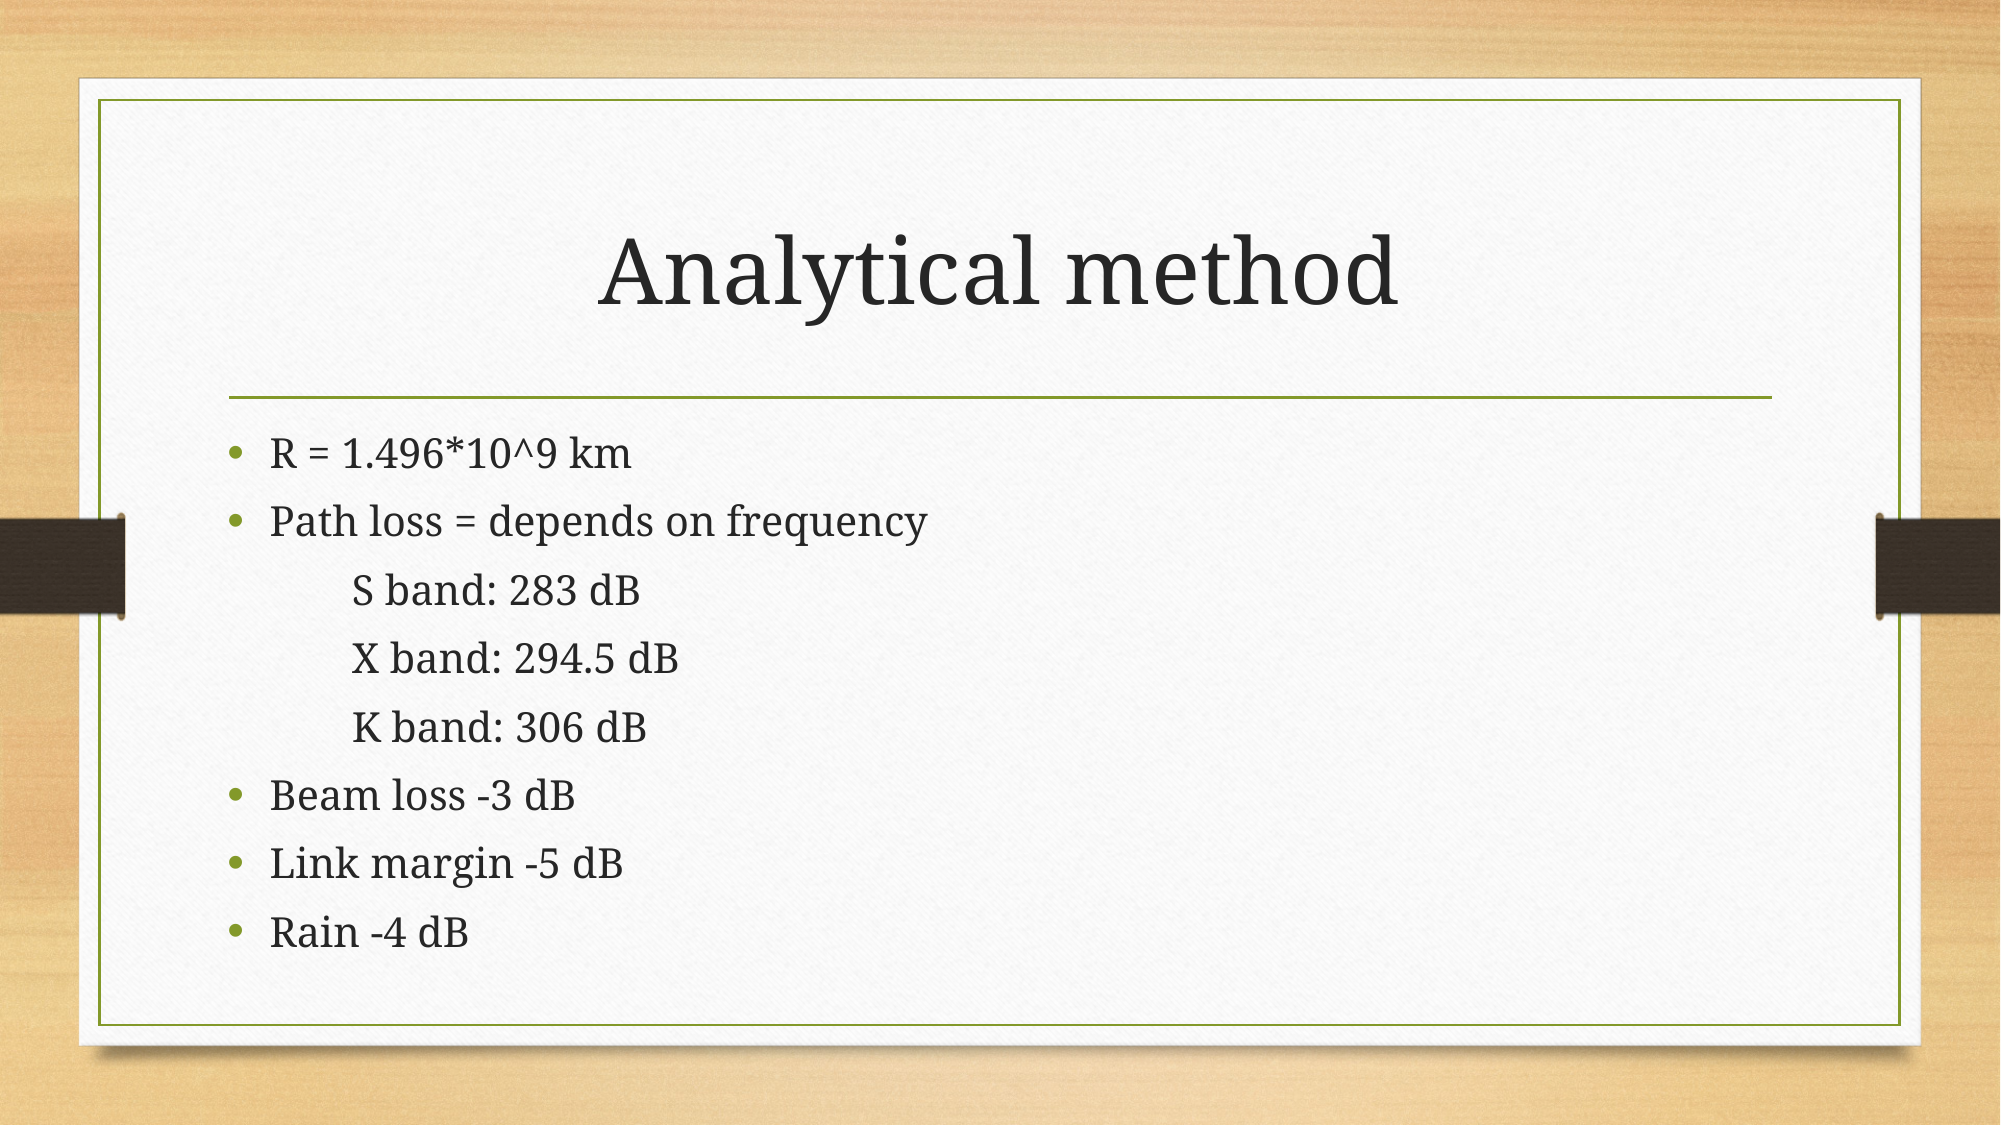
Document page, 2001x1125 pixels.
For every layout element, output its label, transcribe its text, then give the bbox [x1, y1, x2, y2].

picture [0, 0, 2001, 1125]
title Analytical method [212, 161, 1788, 375]
list R = 1.496*10^9 km Path loss = depends on frequency S band: 283 dB X band: 294.5 dB K band: 306 dB Beam loss -3 dB Link margin -5 dB Rain -4 dB [212, 419, 1788, 964]
